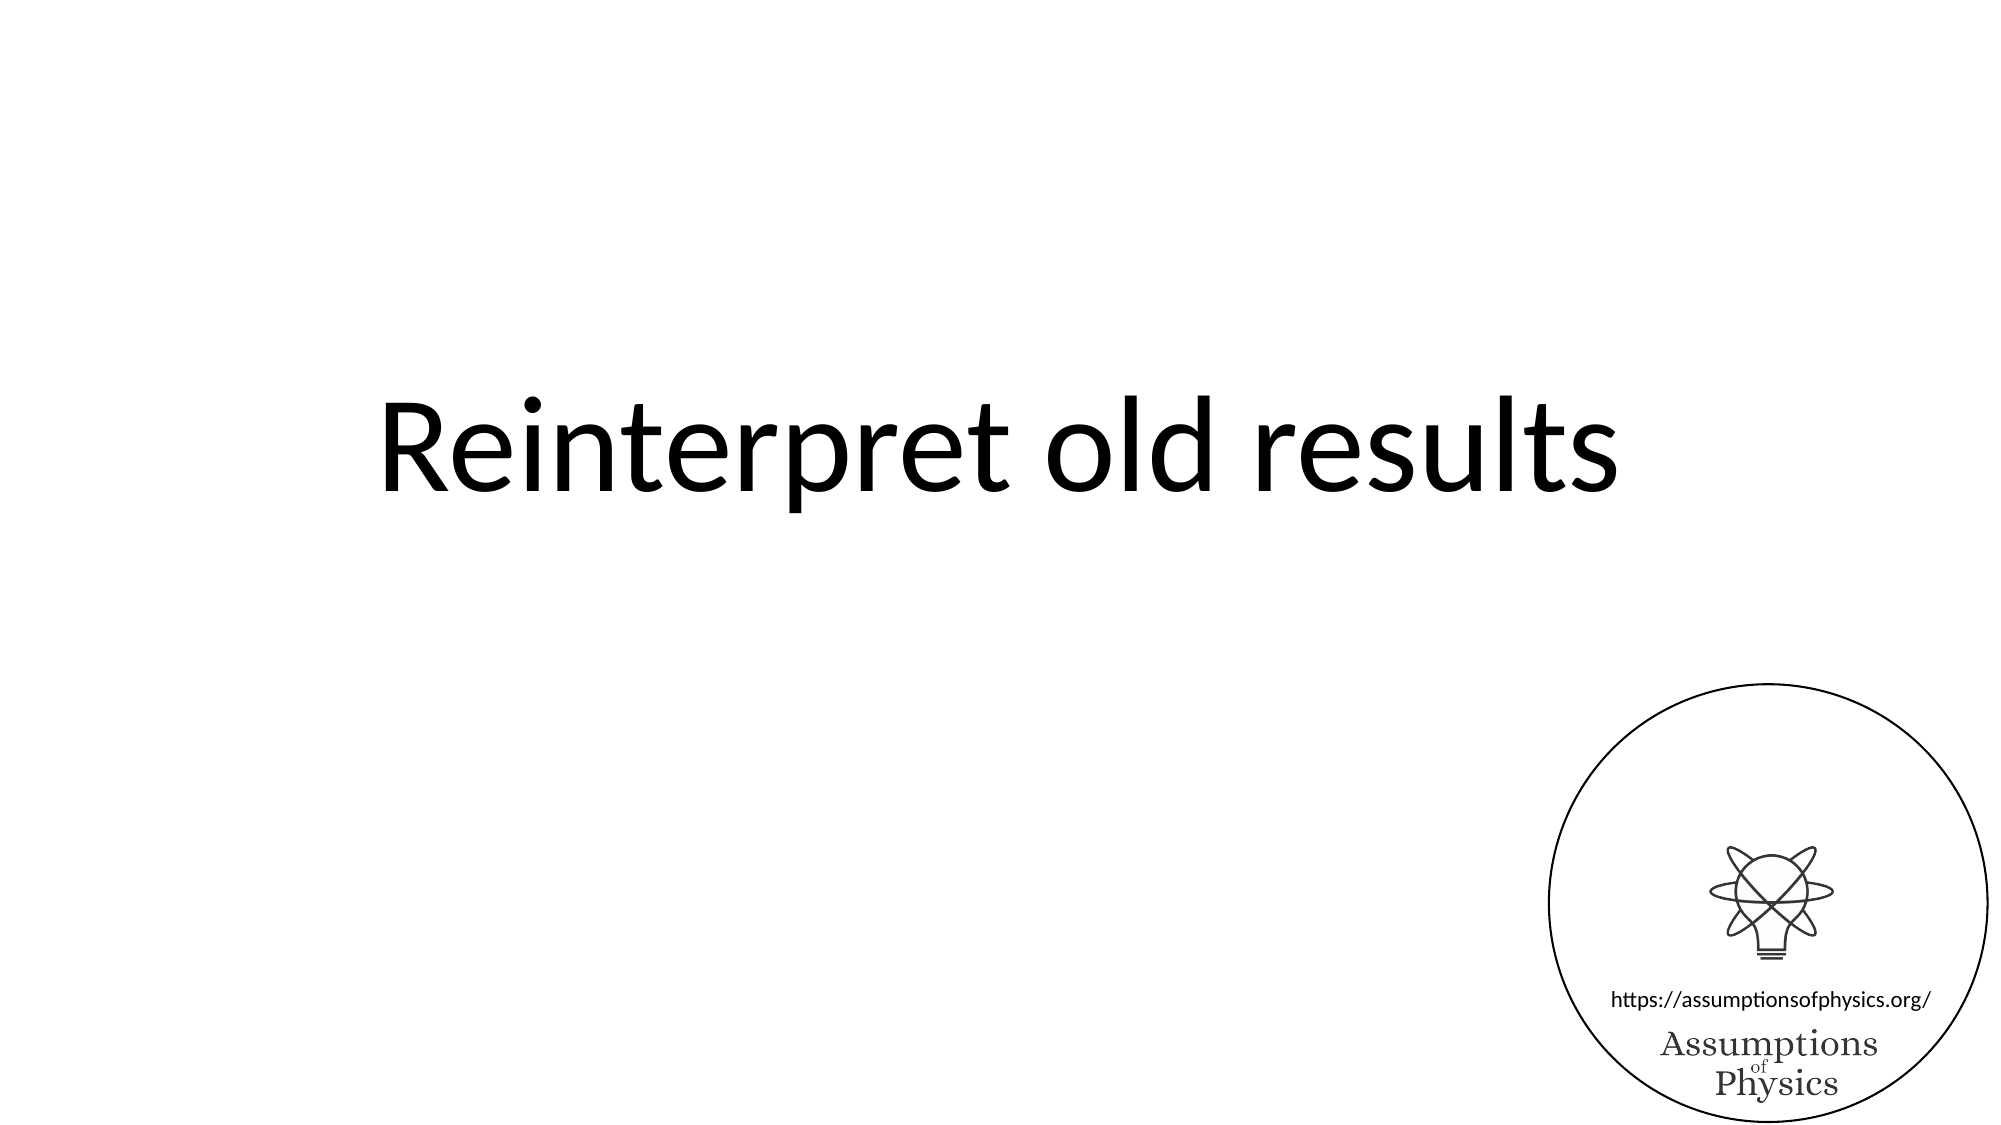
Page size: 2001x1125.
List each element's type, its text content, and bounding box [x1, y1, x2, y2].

picture [1709, 846, 1834, 960]
text_box Reinterpret old results [361, 346, 1638, 527]
picture [1660, 1029, 1877, 1103]
